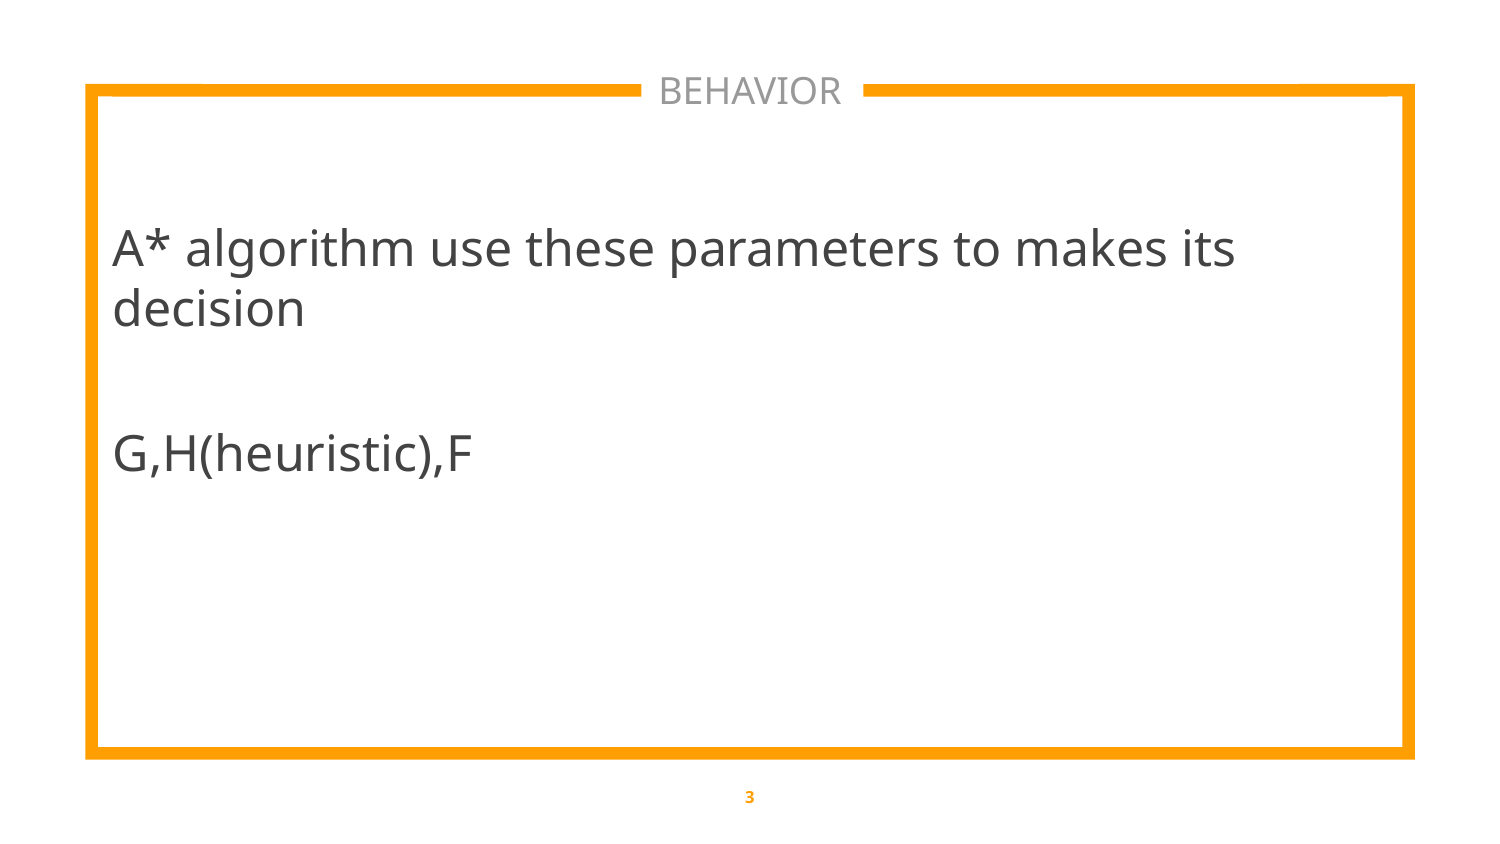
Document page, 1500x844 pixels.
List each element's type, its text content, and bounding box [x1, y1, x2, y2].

text_box A* algorithm use these parameters to makes its decision G,H(heuristic),F [97, 129, 1407, 754]
title BEHAVIOR [641, 53, 859, 127]
slide_number 3 [0, 753, 1500, 844]
